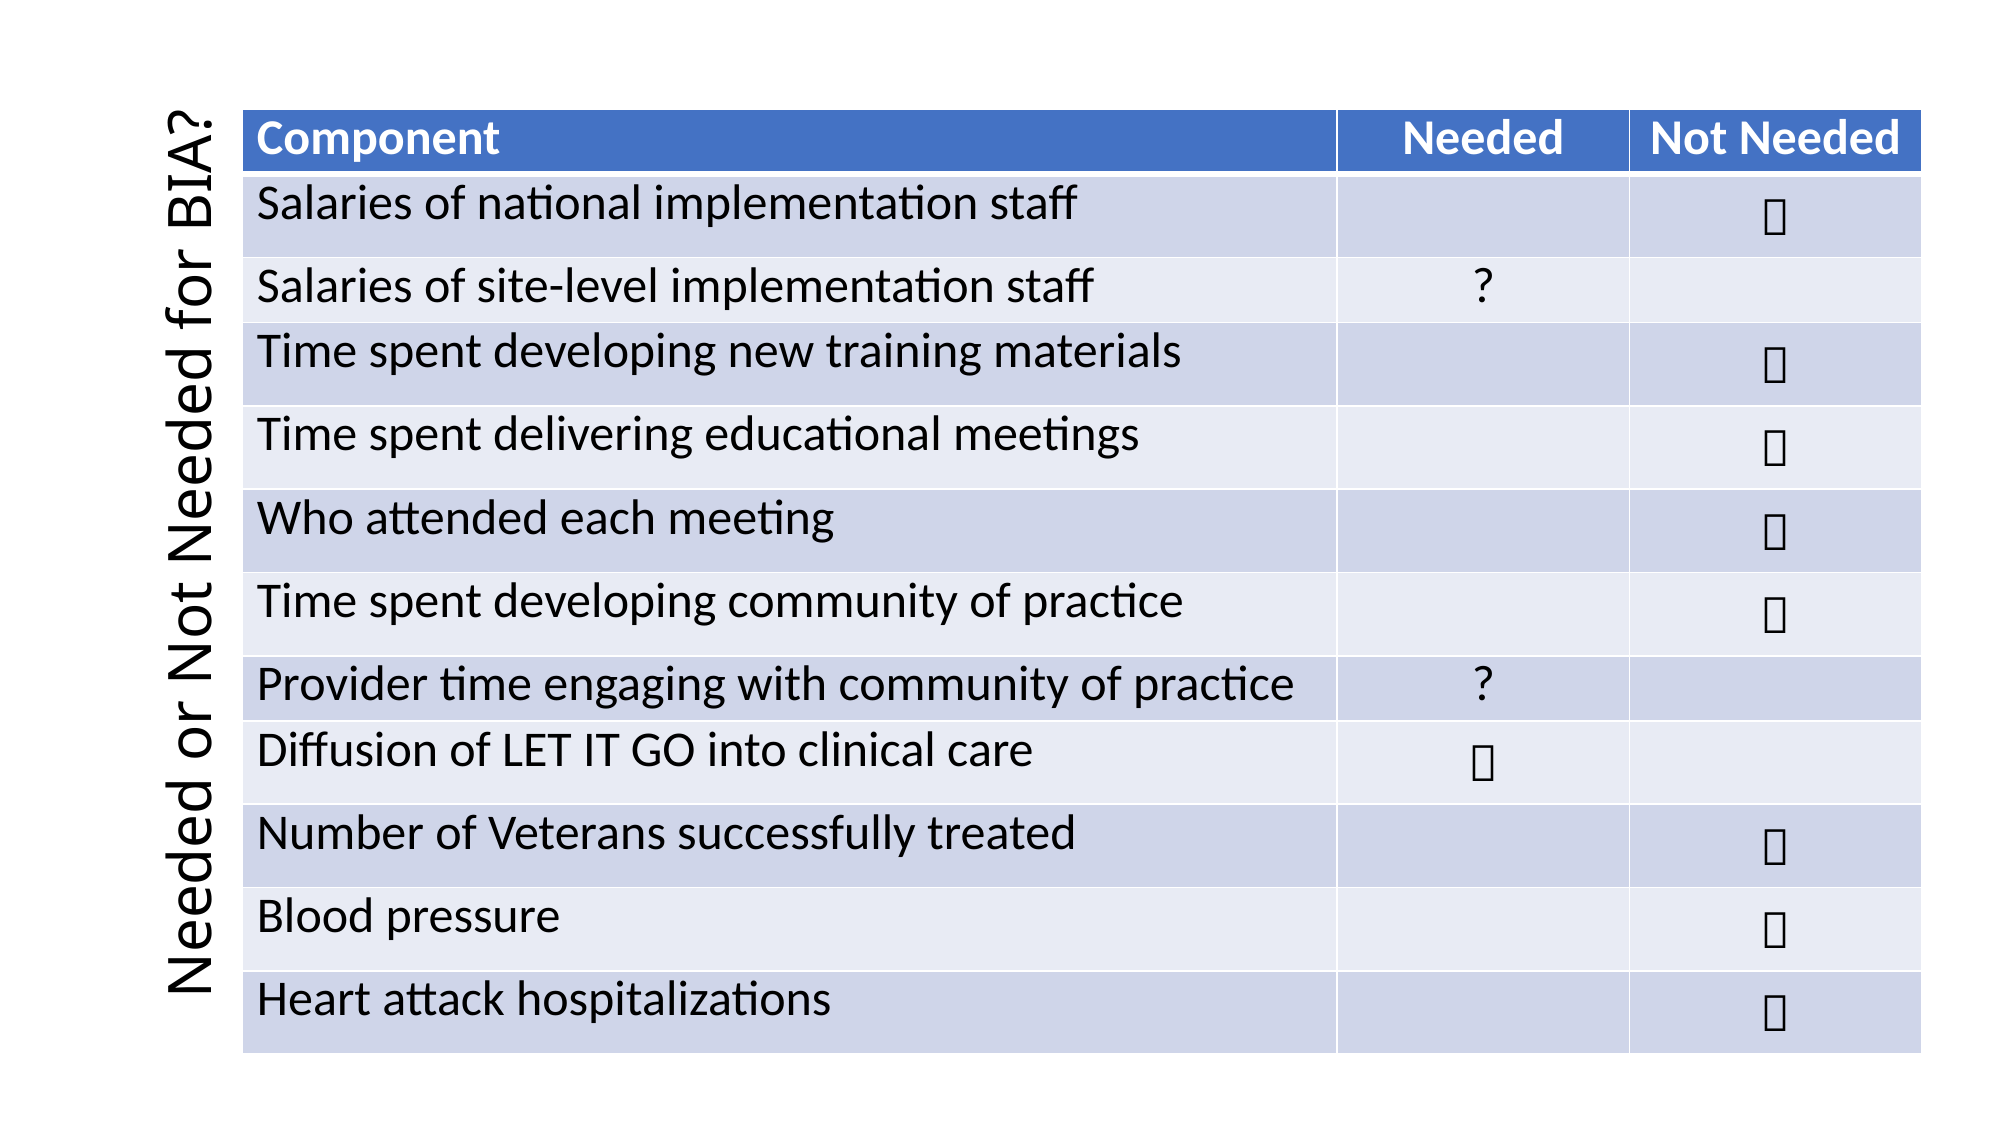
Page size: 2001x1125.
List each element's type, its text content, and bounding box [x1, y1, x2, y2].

table_cell [1630, 258, 1921, 322]
table_header Needed [1338, 110, 1629, 171]
table_cell Provider time engaging with community of practice [243, 657, 1336, 720]
table_cell [1338, 323, 1629, 405]
table_cell [1338, 805, 1629, 887]
table_cell Time spent developing community of practice [243, 573, 1336, 655]
table_cell Blood pressure [243, 888, 1336, 970]
table_cell  [1630, 573, 1921, 655]
table_cell  [1630, 805, 1921, 887]
table_cell [1338, 177, 1629, 257]
table_cell [1630, 722, 1921, 803]
table_cell [1338, 407, 1629, 488]
table_cell  [1630, 888, 1921, 970]
table_cell  [1630, 177, 1921, 257]
table_cell Number of Veterans successfully treated [243, 805, 1336, 887]
table_cell  [1630, 490, 1921, 572]
table_cell Diffusion of LET IT GO into clinical care [243, 722, 1336, 803]
table_cell Salaries of site-level implementation staff [243, 258, 1336, 322]
table_header Not Needed [1630, 110, 1921, 171]
table_cell  [1338, 722, 1629, 803]
table_cell Heart attack hospitalizations [243, 972, 1336, 1053]
table_cell Who attended each meeting [243, 490, 1336, 572]
title Needed or Not Needed for BIA? [137, 53, 233, 1014]
table_cell [1630, 657, 1921, 720]
table_cell  [1630, 972, 1921, 1053]
table_cell Time spent developing new training materials [243, 323, 1336, 405]
table_cell [1338, 490, 1629, 572]
table_cell [1338, 972, 1629, 1053]
table_cell [1338, 888, 1629, 970]
table_cell  [1630, 323, 1921, 405]
table_header Component [243, 110, 1336, 171]
table_cell Salaries of national implementation staff [243, 177, 1336, 257]
table_cell ? [1338, 657, 1629, 720]
table_cell [1338, 573, 1629, 655]
table_cell ? [1338, 258, 1629, 322]
table_cell Time spent delivering educational meetings [243, 407, 1336, 488]
table_cell  [1630, 407, 1921, 488]
